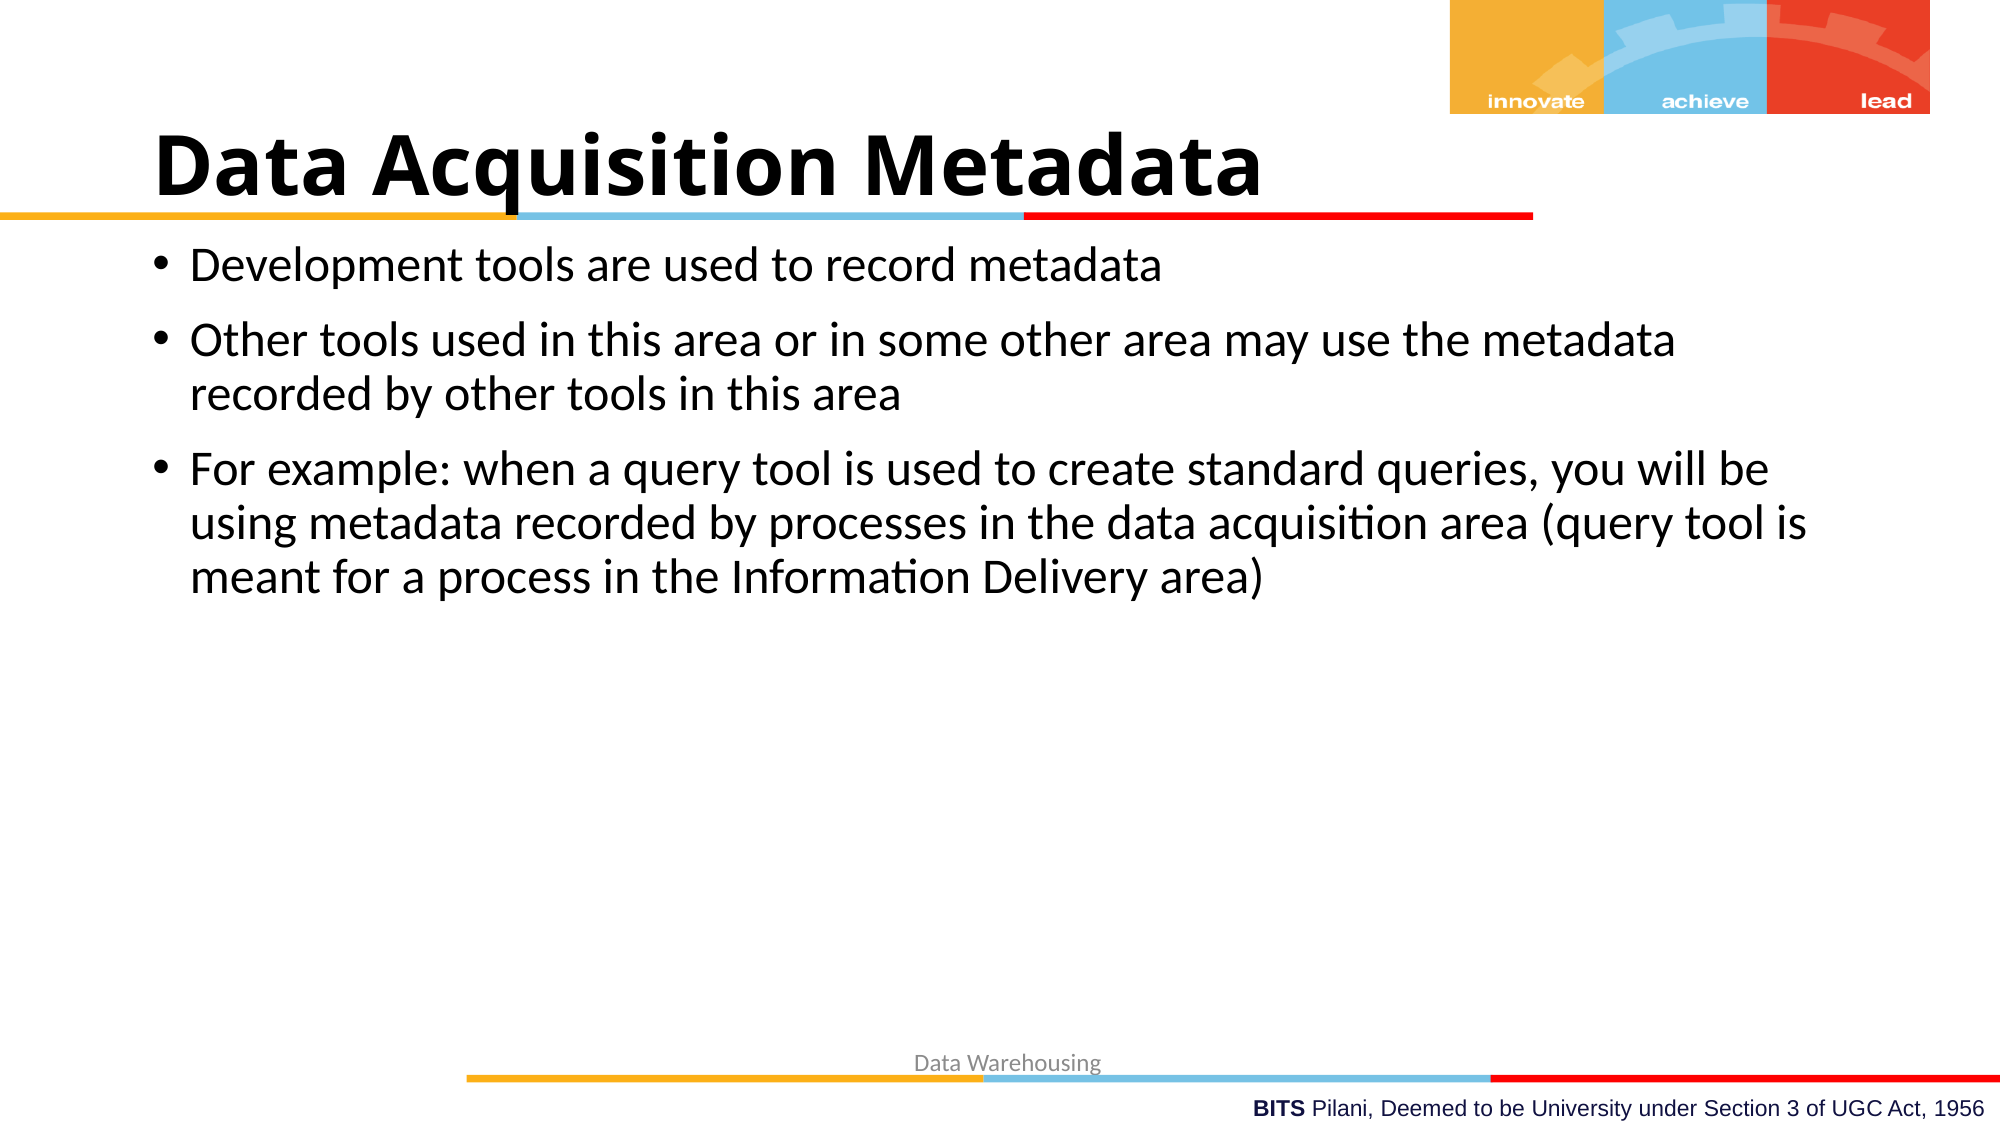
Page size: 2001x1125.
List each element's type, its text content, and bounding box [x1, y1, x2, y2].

picture [1449, 0, 1930, 114]
list Development tools are used to record metadata Other tools used in this area or in some other area may use the metadata recorded by other tools in this area For example: when a query tool is used to create standard queries, you will be using metadata recorded by processes in the data acquisition area (query tool is meant for a process in the Information Delivery area) [137, 230, 1863, 945]
title Data Acquisition Metadata [137, 59, 1863, 230]
